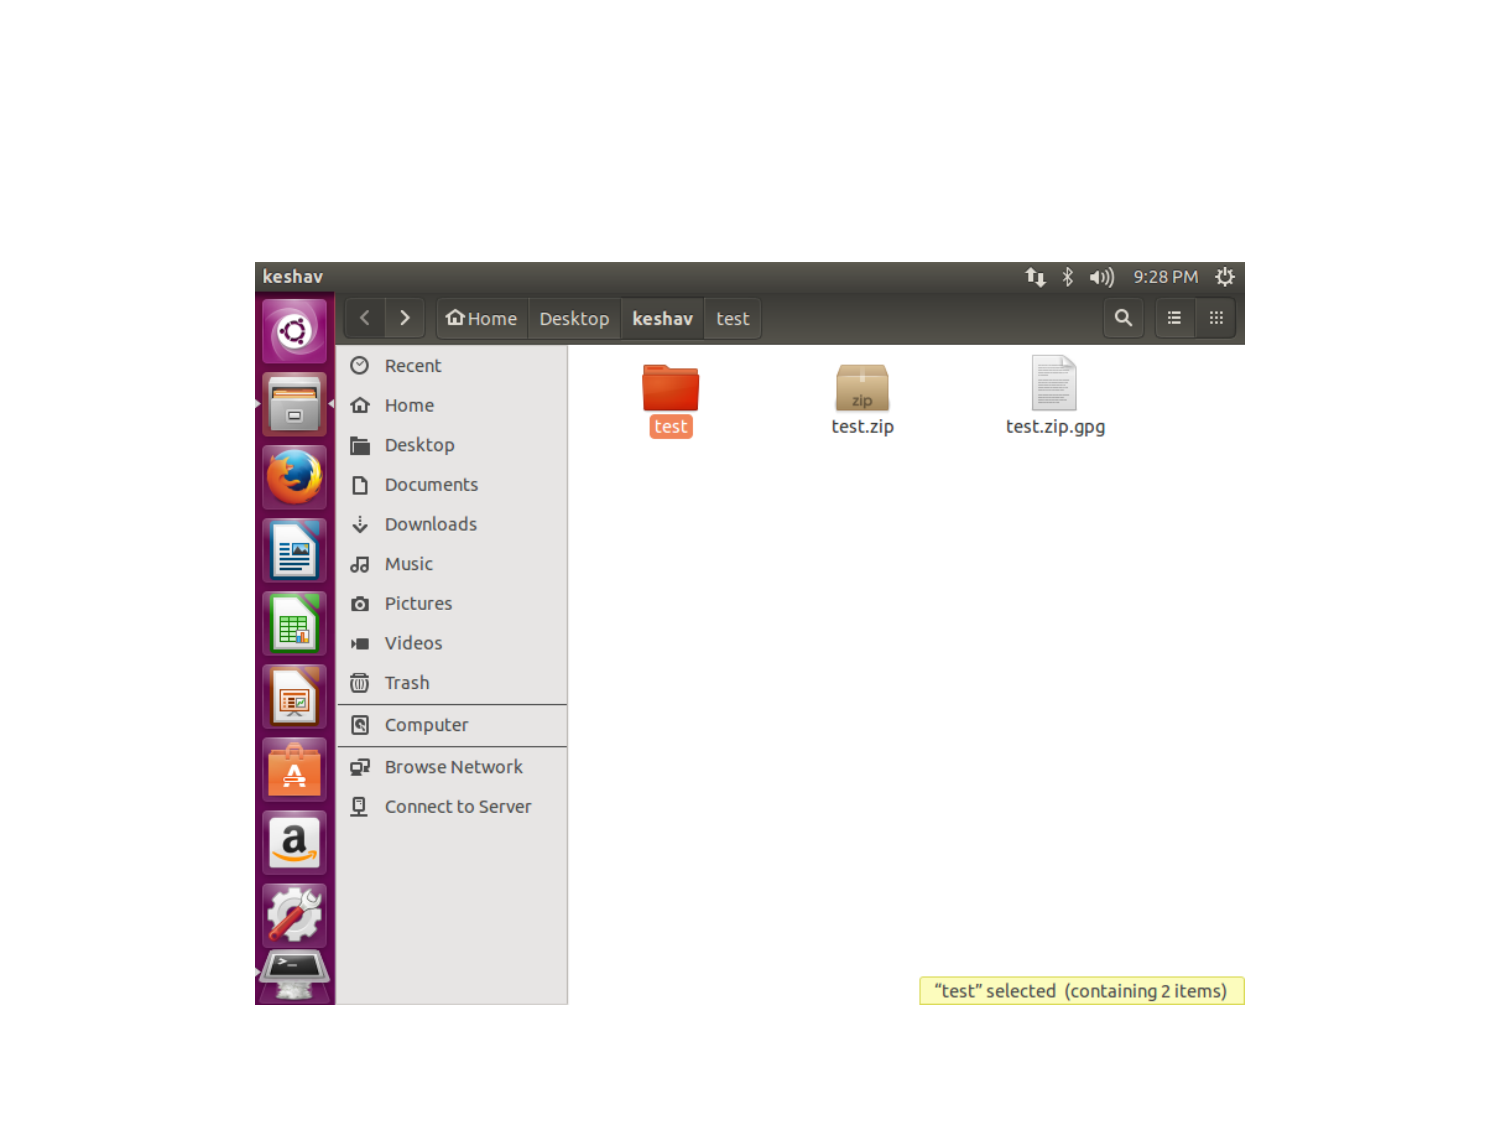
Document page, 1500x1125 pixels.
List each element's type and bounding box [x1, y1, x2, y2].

list [254, 262, 1246, 1006]
